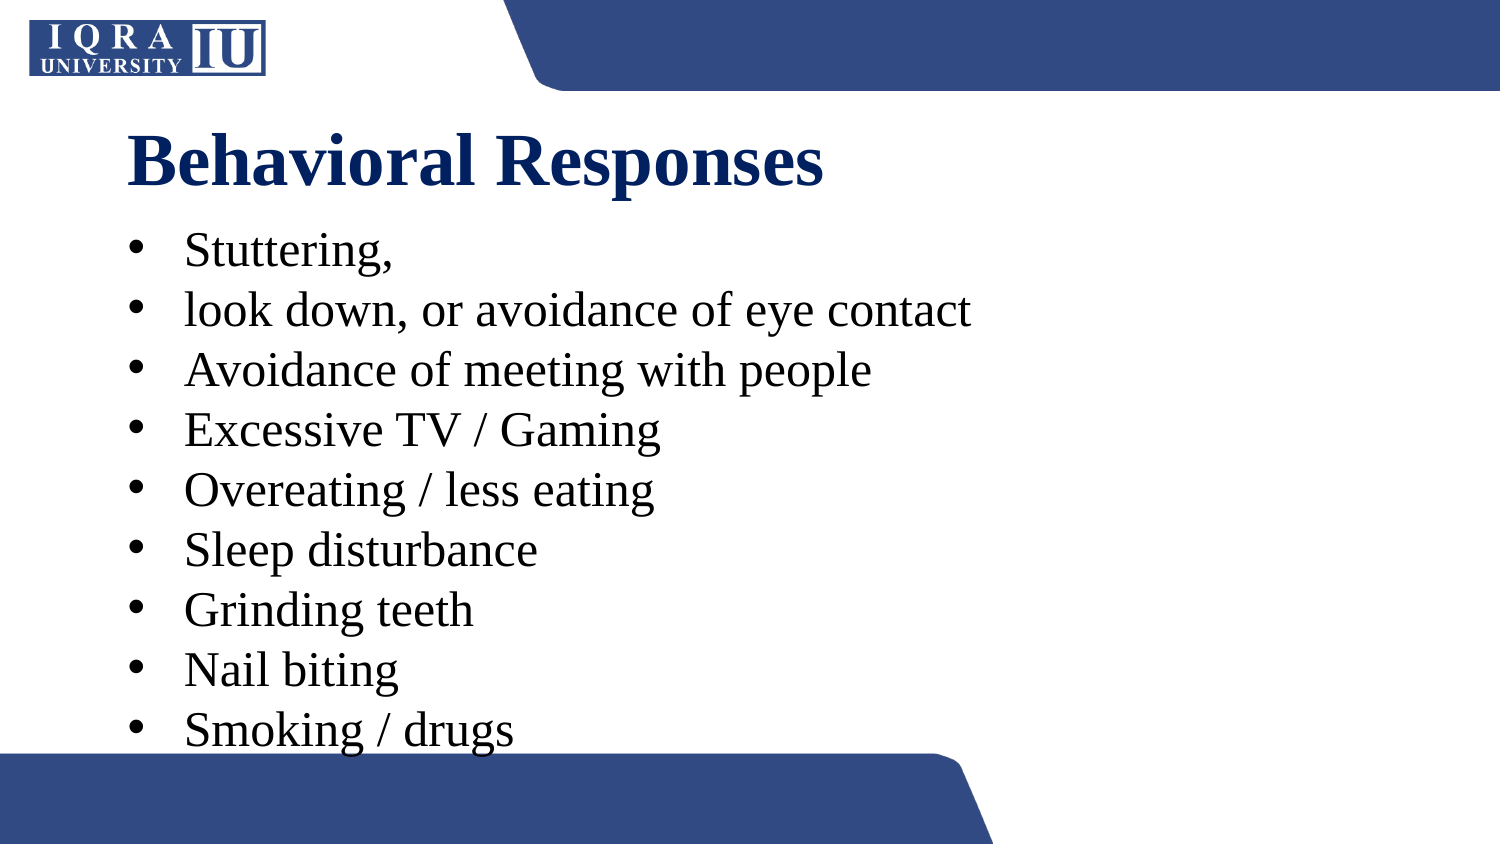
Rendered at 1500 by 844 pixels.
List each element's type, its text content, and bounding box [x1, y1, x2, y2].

picture [503, 0, 1500, 91]
picture [29, 20, 266, 76]
title Behavioral Responses [112, 103, 1388, 209]
picture [0, 754, 992, 844]
list Stuttering, look down, or avoidance of eye contact Avoidance of meeting with people Excessive TV / Gaming Overeating / less eating Sleep disturbance Grinding teeth Nail biting Smoking / drugs [112, 209, 1388, 750]
